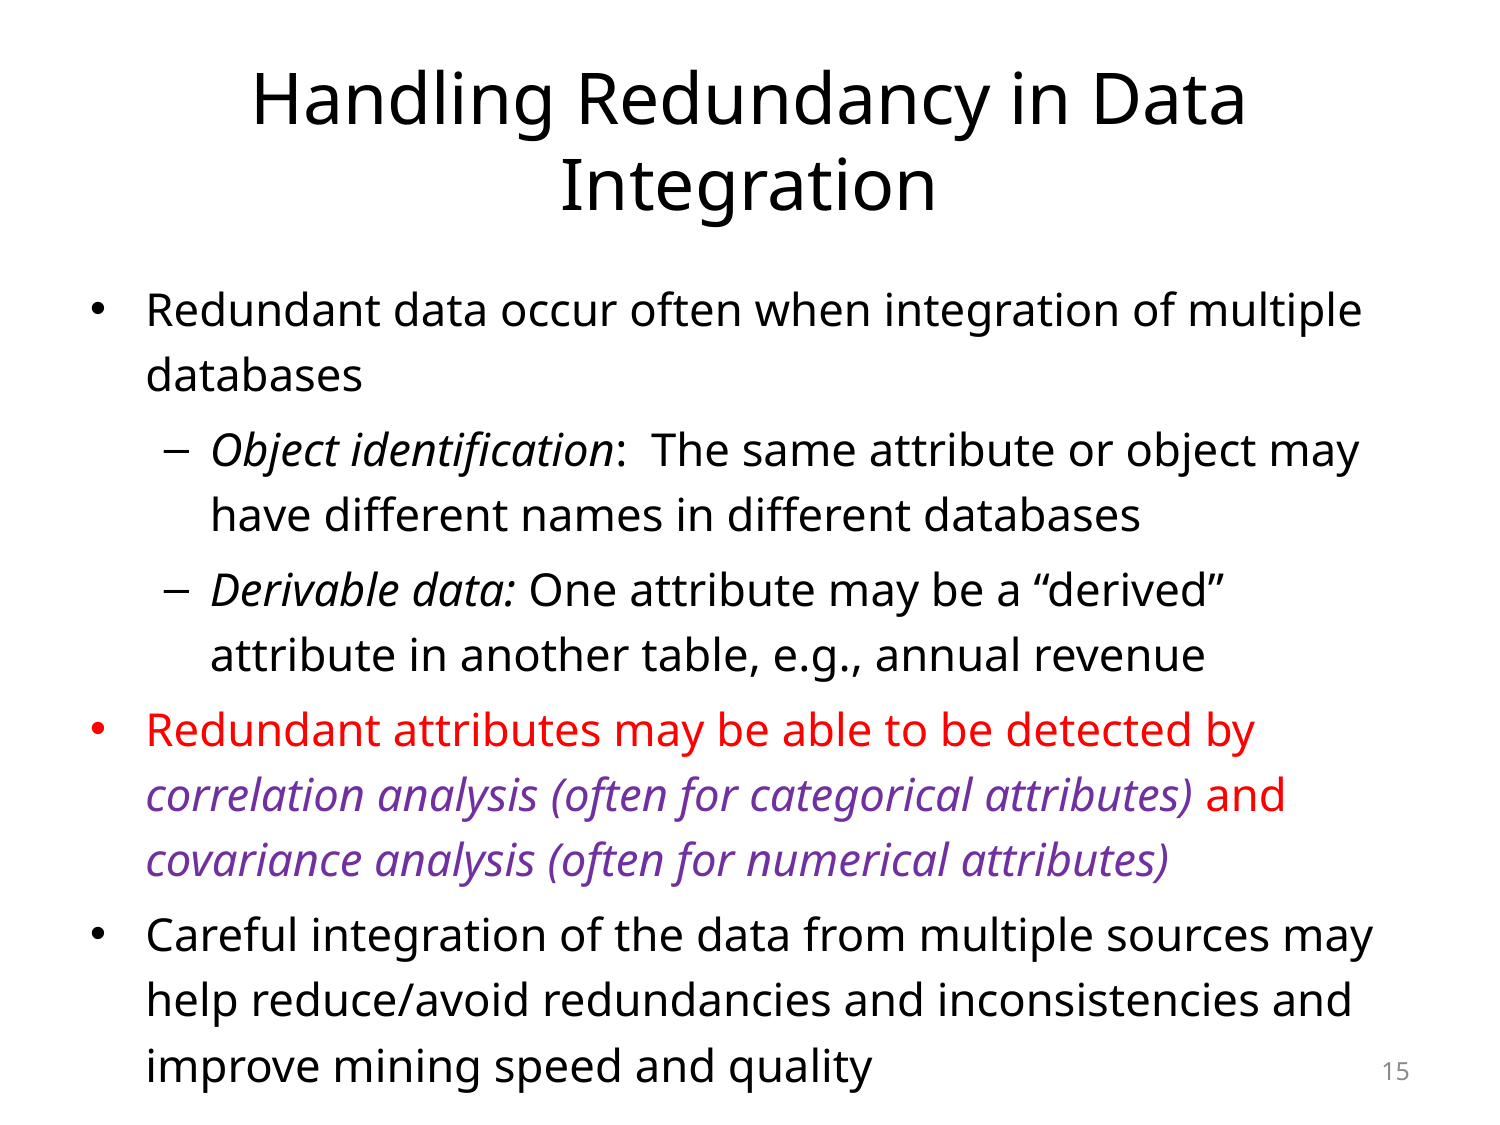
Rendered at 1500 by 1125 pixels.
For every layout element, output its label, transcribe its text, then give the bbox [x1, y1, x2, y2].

title Handling Redundancy in Data Integration [75, 45, 1425, 233]
slide_number 15 [1074, 1042, 1425, 1103]
list Redundant data occur often when integration of multiple databases Object identification: The same attribute or object may have different names in different databases Derivable data: One attribute may be a “derived” attribute in another table, e.g., annual revenue Redundant attributes may be able to be detected by correlation analysis (often for categorical attributes) and covariance analysis (often for numerical attributes) Careful integration of the data from multiple sources may help reduce/avoid redundancies and inconsistencies and improve mining speed and quality [75, 262, 1425, 1103]
